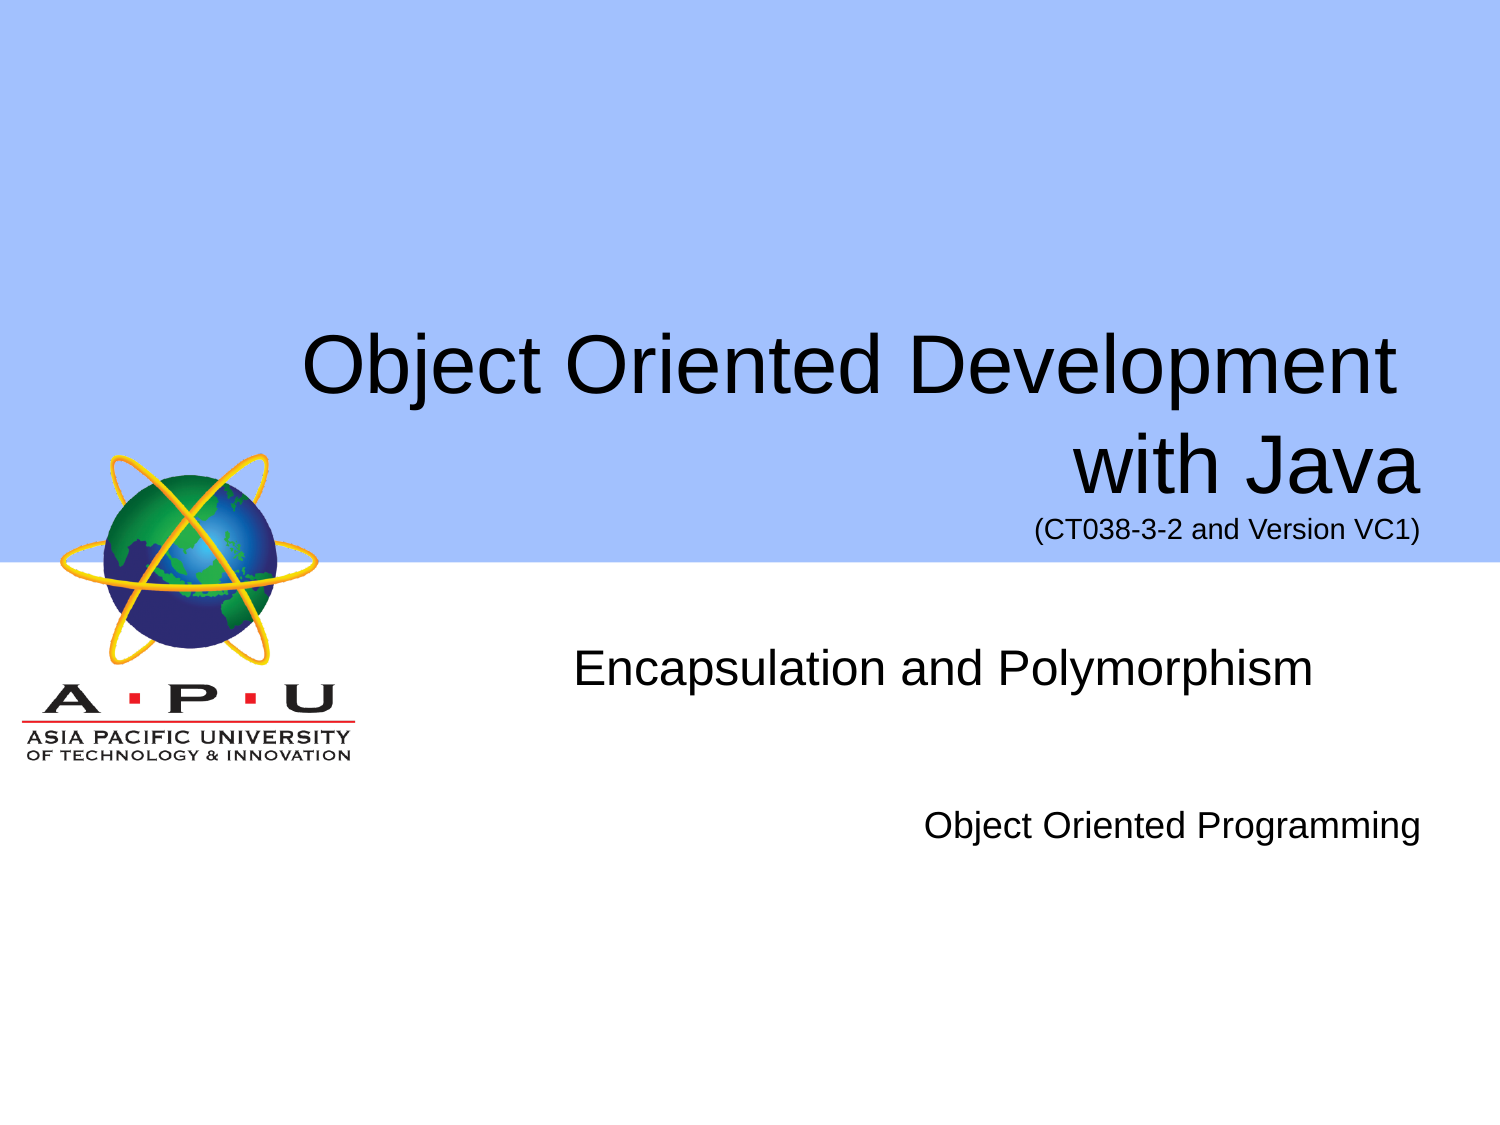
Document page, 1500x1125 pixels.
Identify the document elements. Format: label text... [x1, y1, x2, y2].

text_box Object Oriented Programming [548, 793, 1436, 854]
title Encapsulation and Polymorphism [387, 572, 1500, 759]
text_box Object Oriented Development with Java (CT038-3-2 and Version VC1) [71, 302, 1436, 553]
picture [0, 412, 397, 805]
